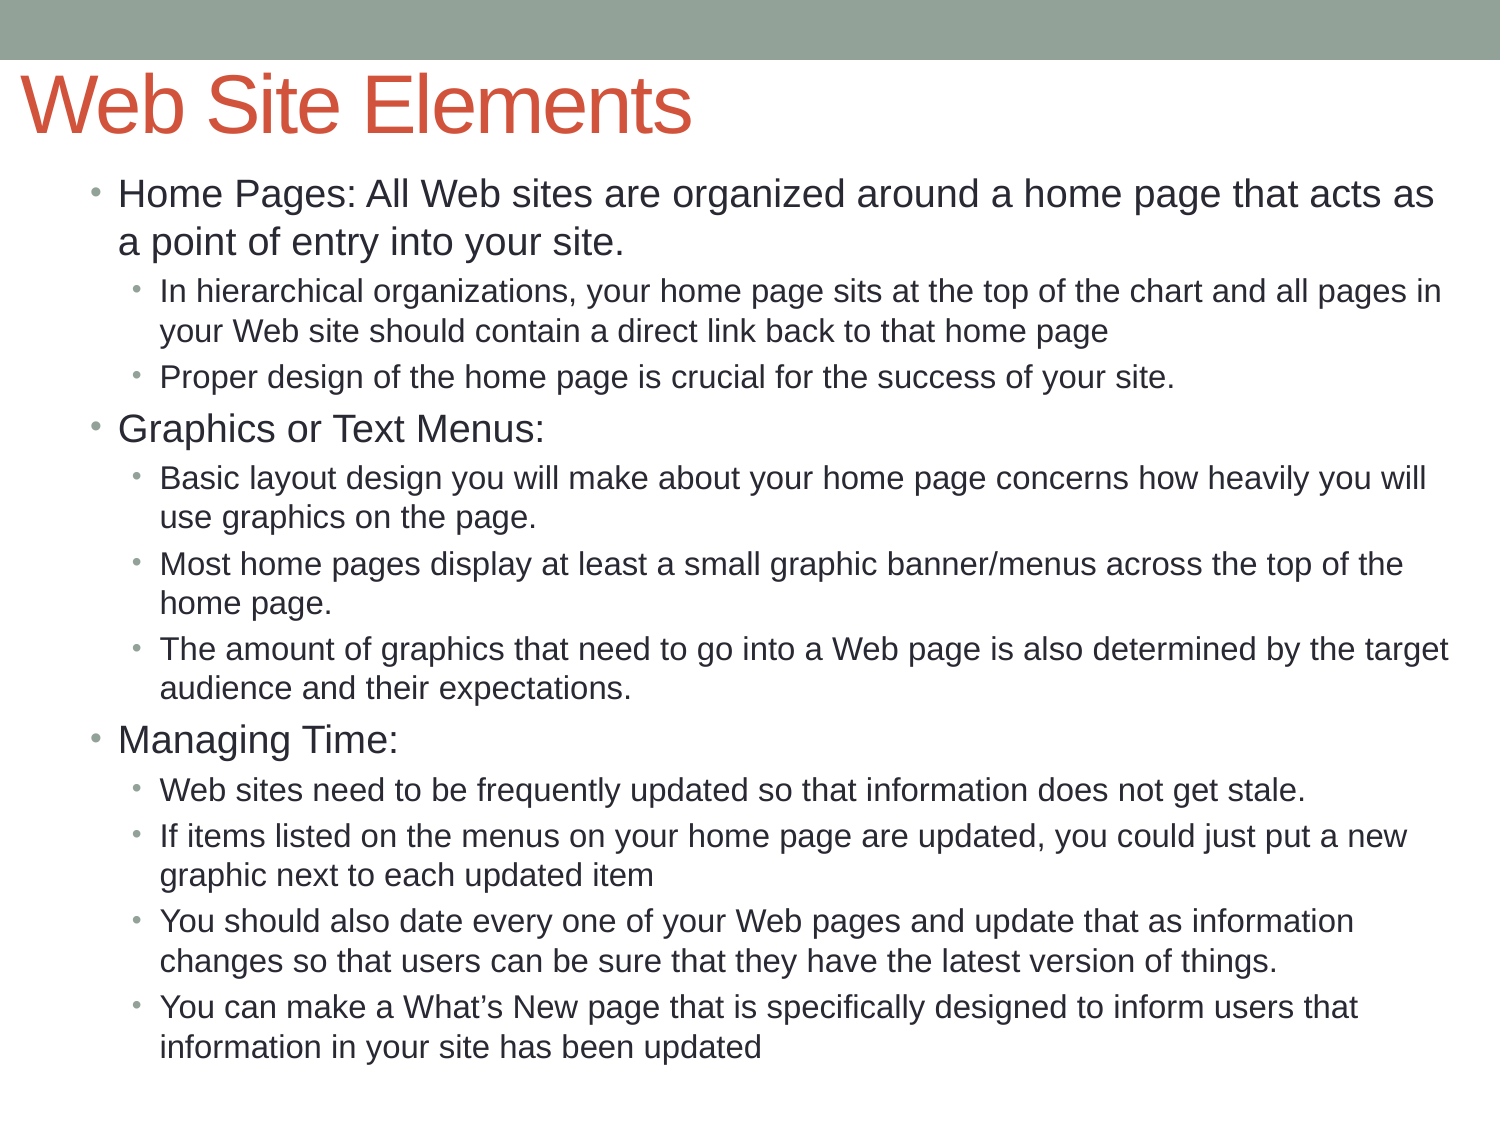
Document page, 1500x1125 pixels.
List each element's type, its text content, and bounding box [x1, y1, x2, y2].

title Web Site Elements [5, 19, 1356, 182]
list Home Pages: All Web sites are organized around a home page that acts as a point of entry into your site. In hierarchical organizations, your home page sits at the top of the chart and all pages in your Web site should contain a direct link back to that home page Proper design of the home page is crucial for the success of your site. Graphics or Text Menus: Basic layout design you will make about your home page concerns how heavily you will use graphics on the page. Most home pages display at least a small graphic banner/menus across the top of the home page. The amount of graphics that need to go into a Web page is also determined by the target audience and their expectations. Managing Time: Web sites need to be frequently updated so that information does not get stale. If items listed on the menus on your home page are updated, you could just put a new graphic next to each updated item You should also date every one of your Web pages and update that as information changes so that users can be sure that they have the latest version of things. You can make a What’s New page that is specifically designed to inform users that information in your site has been updated [75, 160, 1471, 1083]
